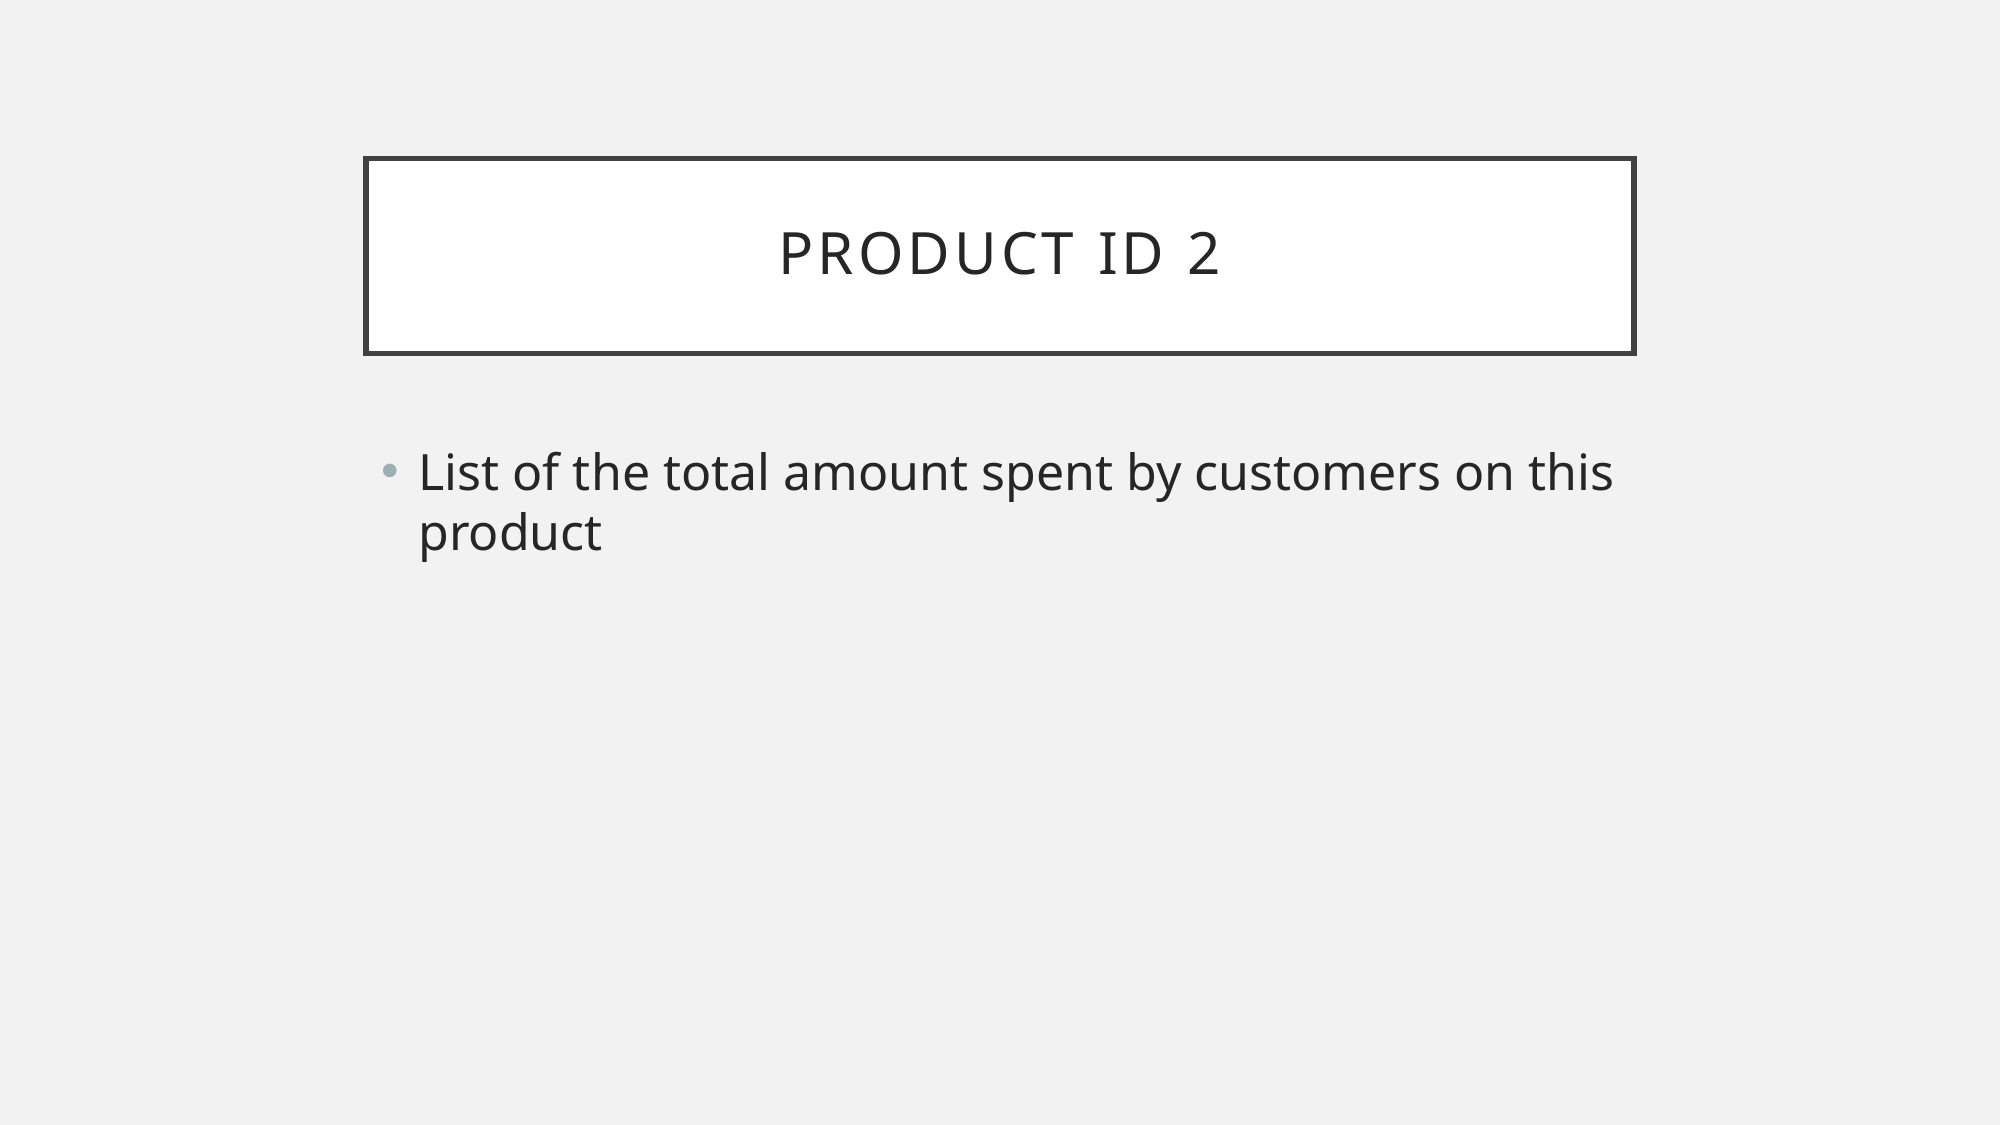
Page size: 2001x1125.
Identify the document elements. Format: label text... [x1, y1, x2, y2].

title Product ID 2 [363, 156, 1637, 356]
list List of the total amount spent by customers on this product [366, 432, 1634, 942]
